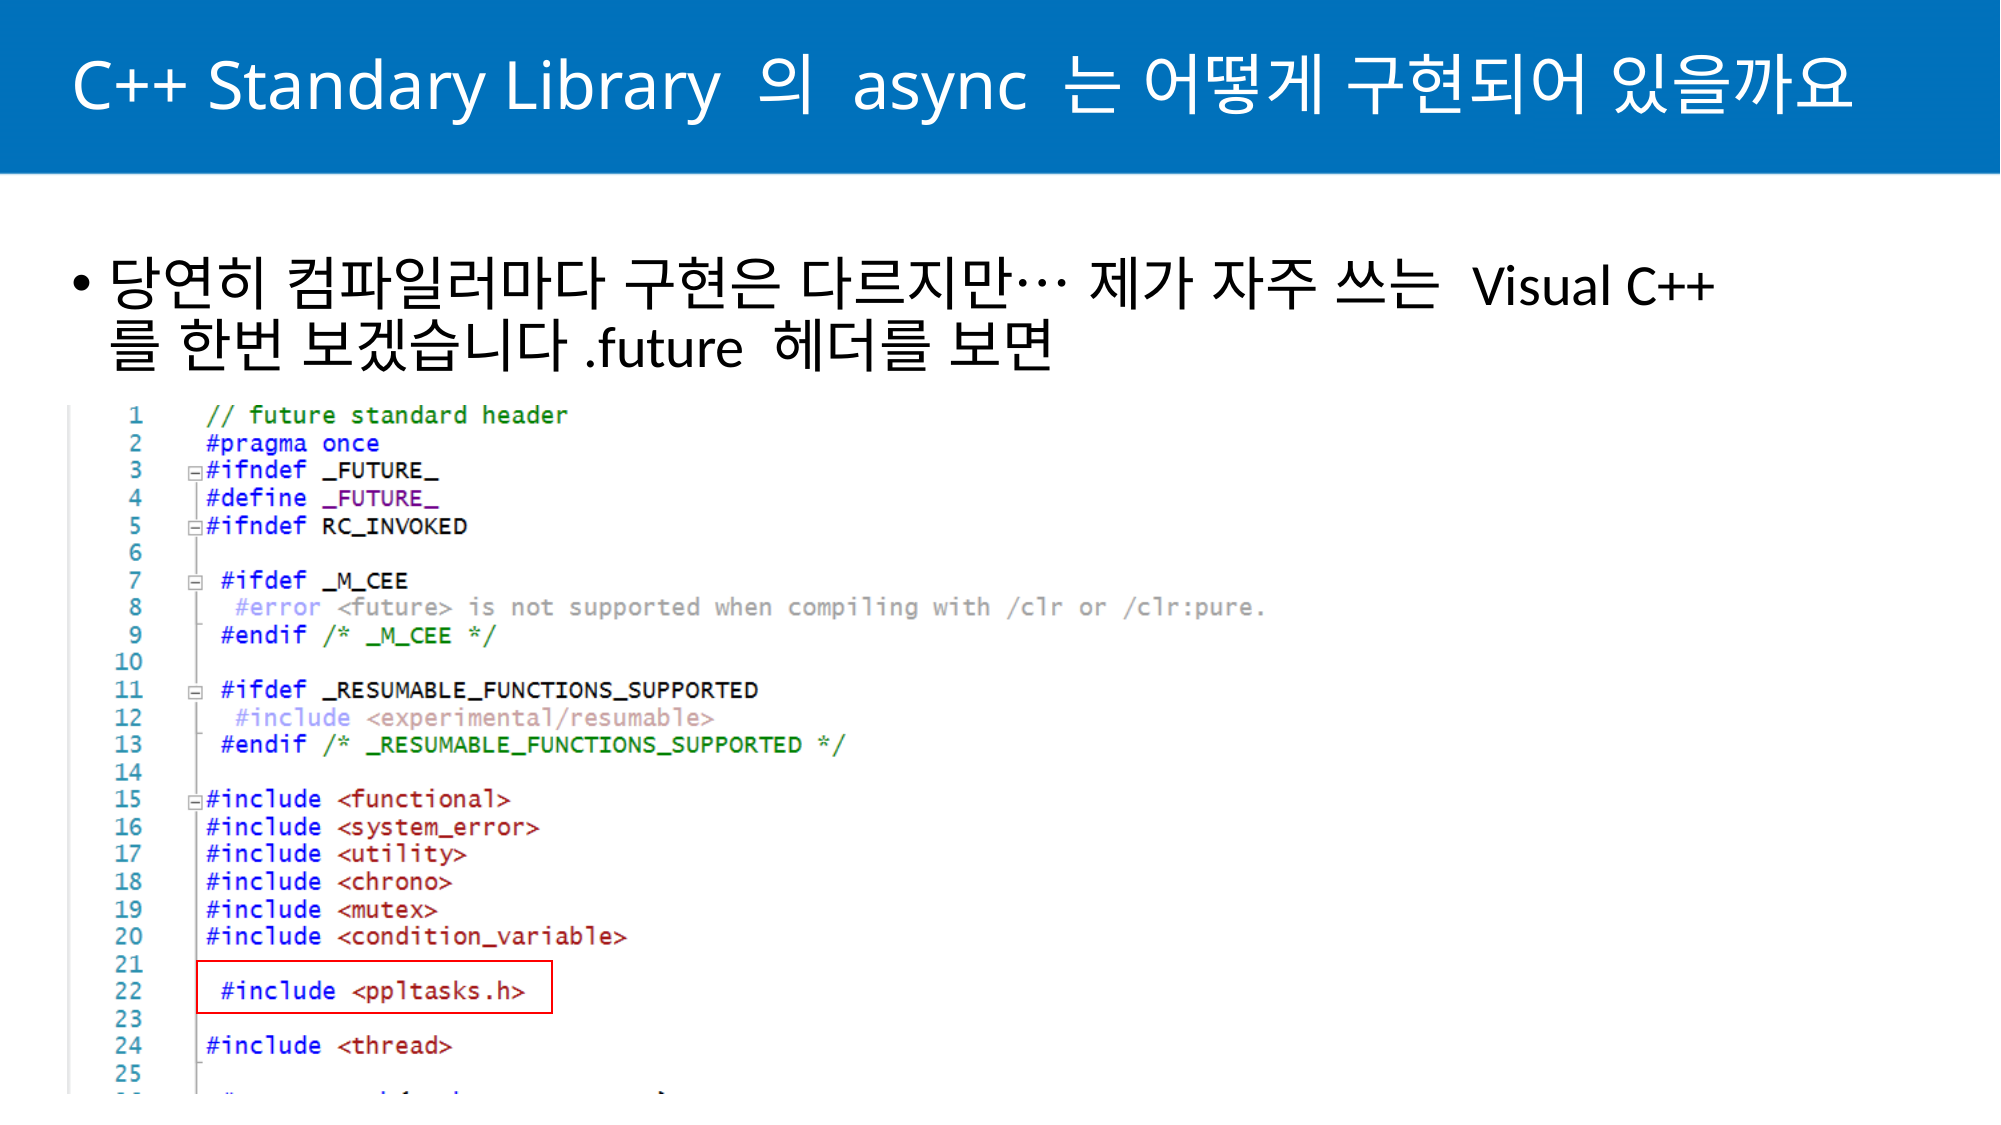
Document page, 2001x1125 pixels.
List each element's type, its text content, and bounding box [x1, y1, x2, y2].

picture [0, 0, 2000, 1125]
list 당연히 컴파일러마다 구현은 다르지만… 제가 자주 쓰는 Visual C++ 를 한번 보겠습니다.future 헤더를 보면 [56, 247, 1782, 961]
title C++ Standary Library 의 async 는 어떻게 구현되어 있을까요 [56, 22, 2000, 153]
